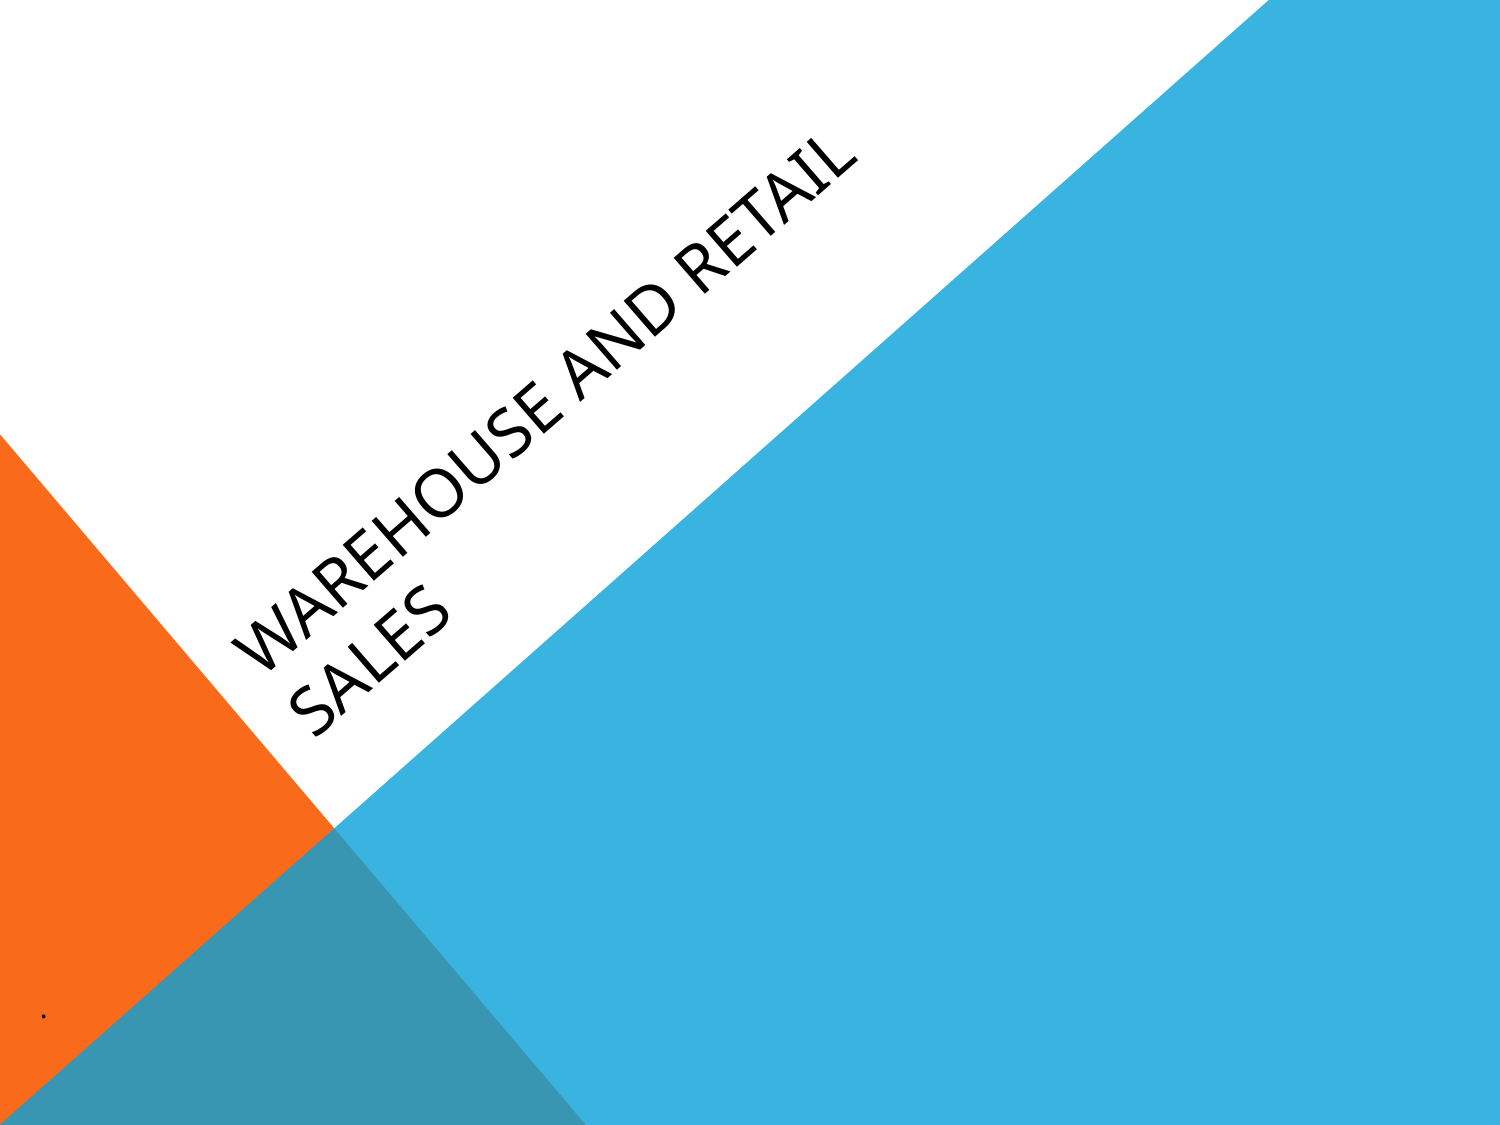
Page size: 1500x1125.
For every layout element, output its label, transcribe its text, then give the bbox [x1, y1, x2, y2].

title Warehouse and Retail Sales [182, 4, 1012, 762]
subtitle . [25, 987, 126, 1088]
